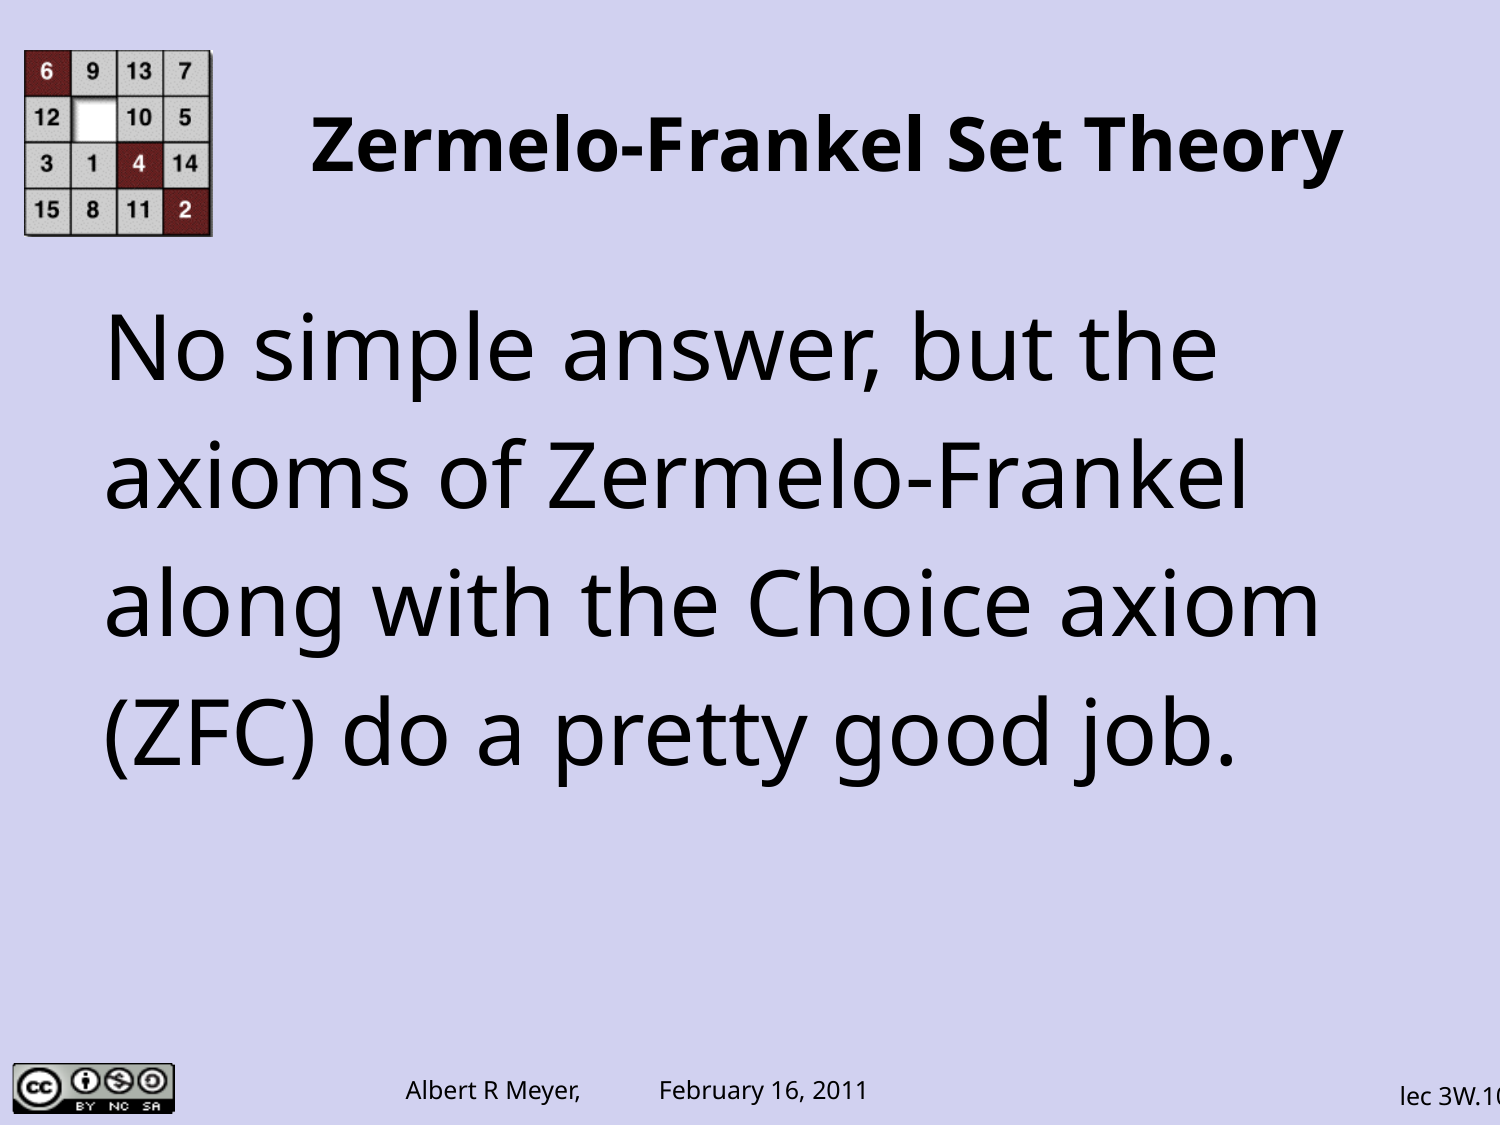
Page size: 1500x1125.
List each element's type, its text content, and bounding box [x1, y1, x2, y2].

title Zermelo-Frankel Set Theory [270, 59, 1386, 225]
picture [12, 1063, 175, 1114]
picture [24, 50, 213, 237]
list No simple answer, but the axioms of Zermelo-Frankel along with the Choice axiom (ZFC) do a pretty good job. [88, 280, 1406, 838]
